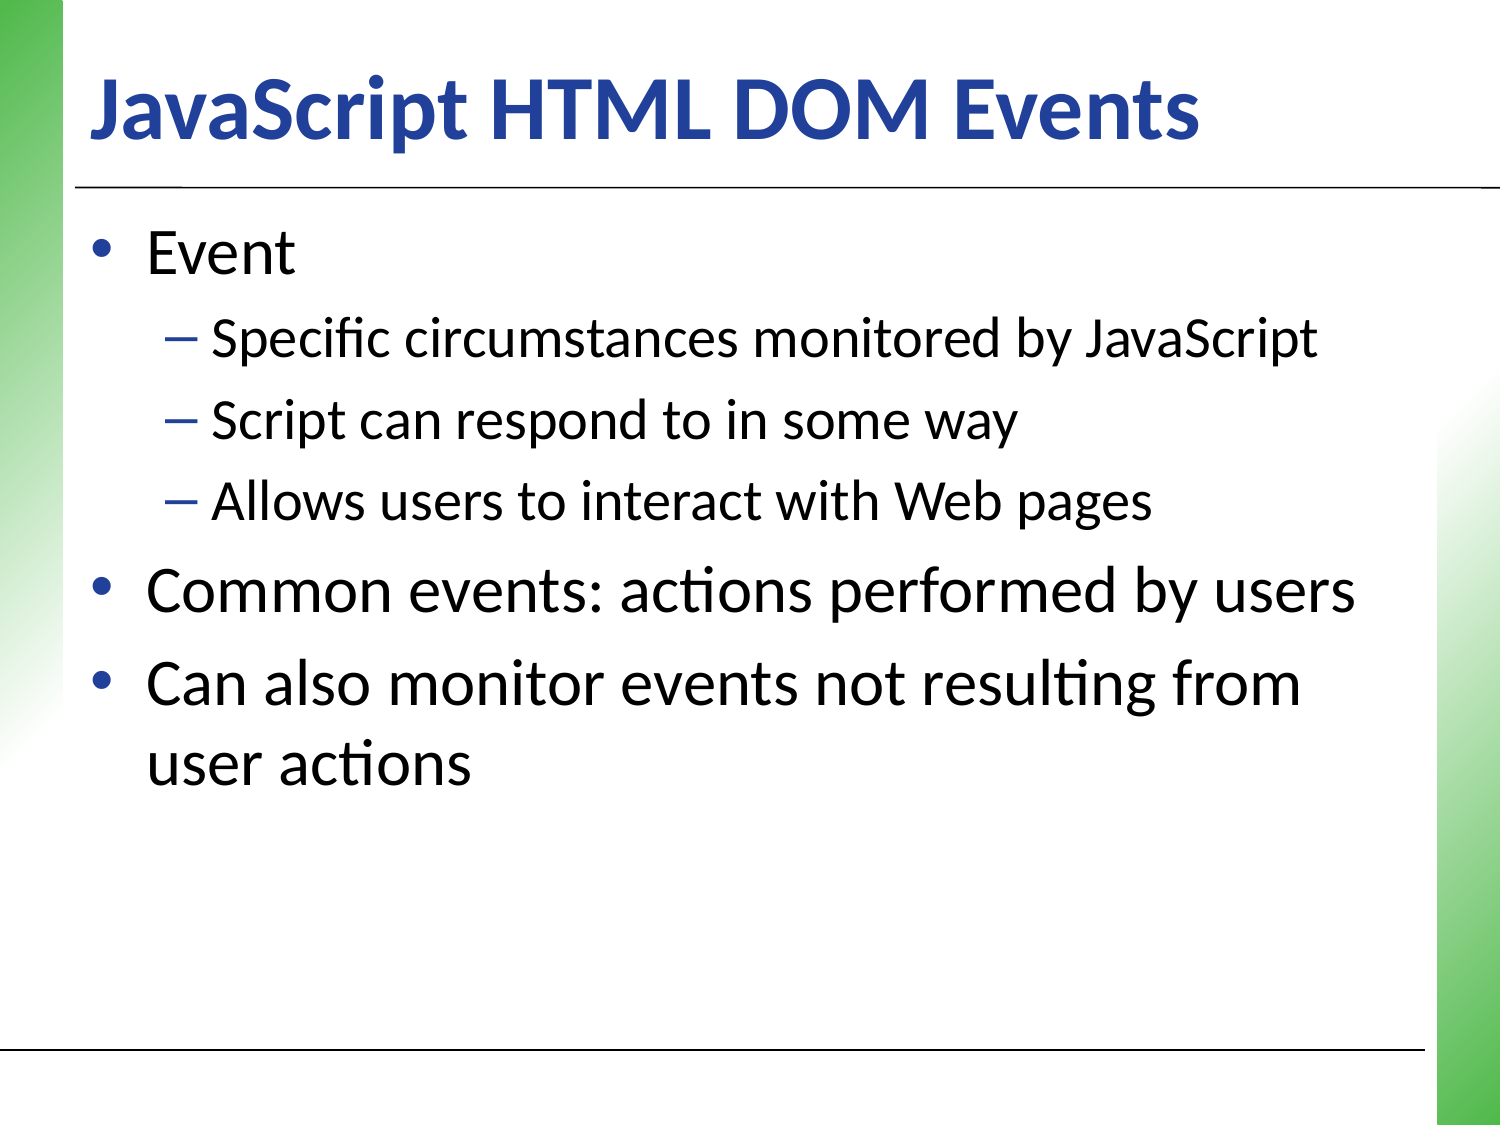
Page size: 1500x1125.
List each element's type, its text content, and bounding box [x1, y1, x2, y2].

title JavaScript HTML DOM Events [74, 24, 1438, 181]
list Event Specific circumstances monitored by JavaScript Script can respond to in some way Allows users to interact with Web pages Common events: actions performed by users Can also monitor events not resulting from user actions [74, 199, 1438, 1006]
